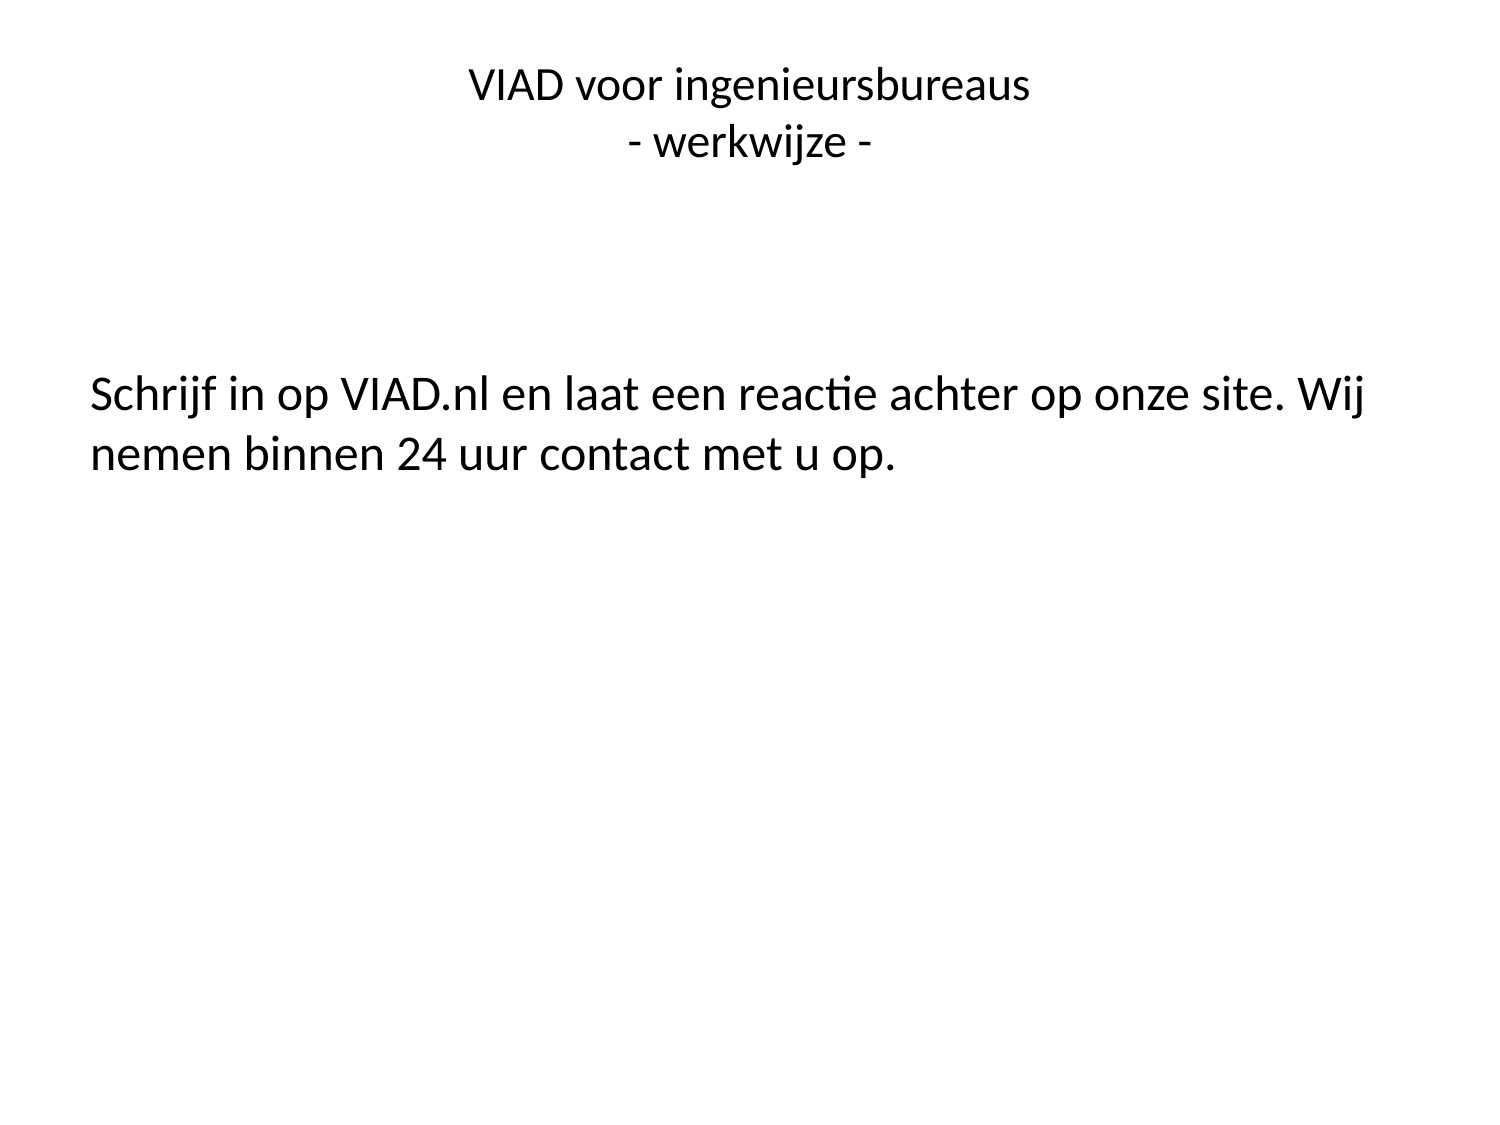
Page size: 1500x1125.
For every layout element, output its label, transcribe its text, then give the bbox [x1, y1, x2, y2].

title VIAD voor ingenieursbureaus - werkwijze - [75, 45, 1425, 233]
list Schrijf in op VIAD.nl en laat een reactie achter op onze site. Wij nemen binnen 24 uur contact met u op. [75, 262, 1425, 1005]
